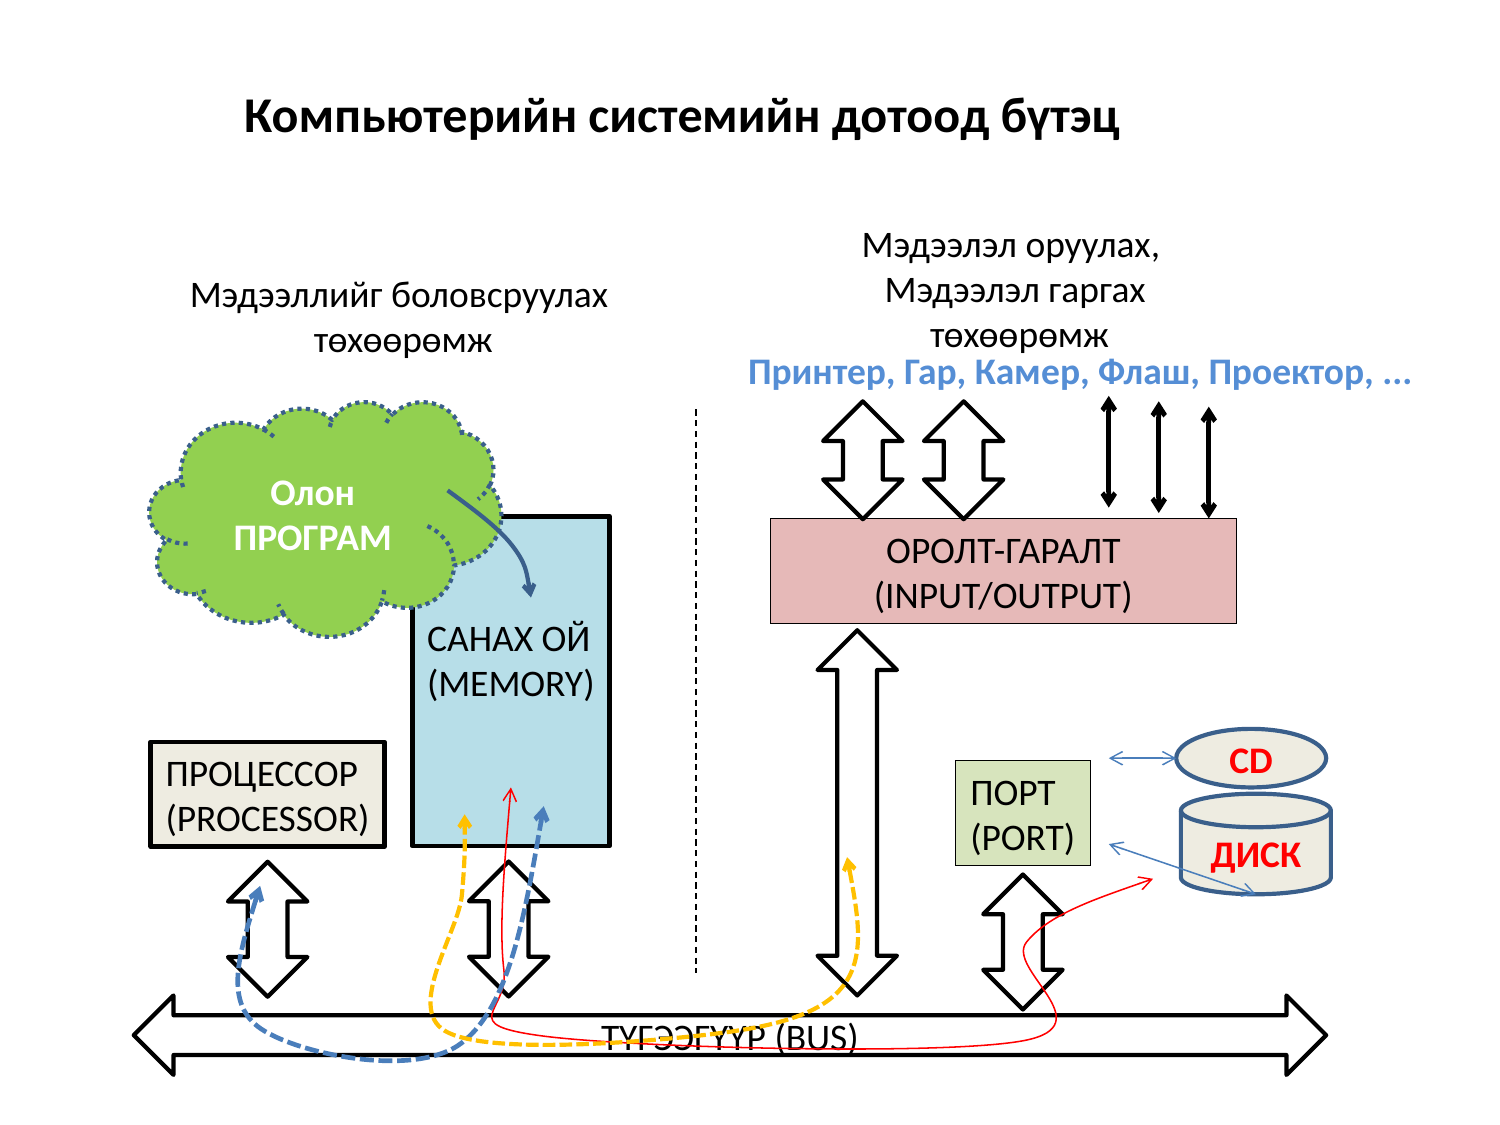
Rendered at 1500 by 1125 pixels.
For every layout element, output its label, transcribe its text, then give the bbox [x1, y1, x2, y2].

text_box [226, 954, 239, 970]
text_box CD [1174, 726, 1329, 790]
text_box Принтер, Гар, Камер, Флаш, Проектор, ... [733, 339, 1429, 400]
text_box ТҮГЭЭГҮҮР (BUS) [131, 993, 341, 1077]
text_box [921, 399, 1006, 522]
text_box Олон ПРОГРАМ [147, 400, 504, 639]
text_box [1025, 927, 1065, 990]
text_box Мэдээллийг боловсруулах төхөөрөмж [174, 262, 632, 368]
text_box Компьютерийн системийн дотоод бүтэц [229, 74, 1135, 150]
text_box ДИСК [1178, 791, 1333, 897]
text_box ОРОЛТ-ГАРАЛТ (INPUT/OUTPUT) [770, 518, 1237, 624]
text_box САНАХ ОЙ (MEMORY) [412, 516, 610, 842]
text_box [428, 814, 861, 1047]
text_box [446, 488, 537, 598]
text_box ПОРТ (PORT) [955, 760, 1091, 866]
text_box [502, 787, 691, 839]
text_box ТҮГЭЭГҮҮР (BUS) [433, 993, 1329, 1077]
text_box [237, 829, 466, 1062]
text_box [226, 859, 287, 929]
text_box [632, 814, 1154, 1050]
text_box Мэдээлэл оруулах, Mэдээлэл гаргах төхөөрөмж [846, 212, 1184, 363]
text_box [821, 399, 905, 522]
text_box [501, 806, 549, 822]
text_box [815, 628, 899, 839]
text_box ПРОЦЕССОР (PROCESSOR) [150, 741, 385, 847]
